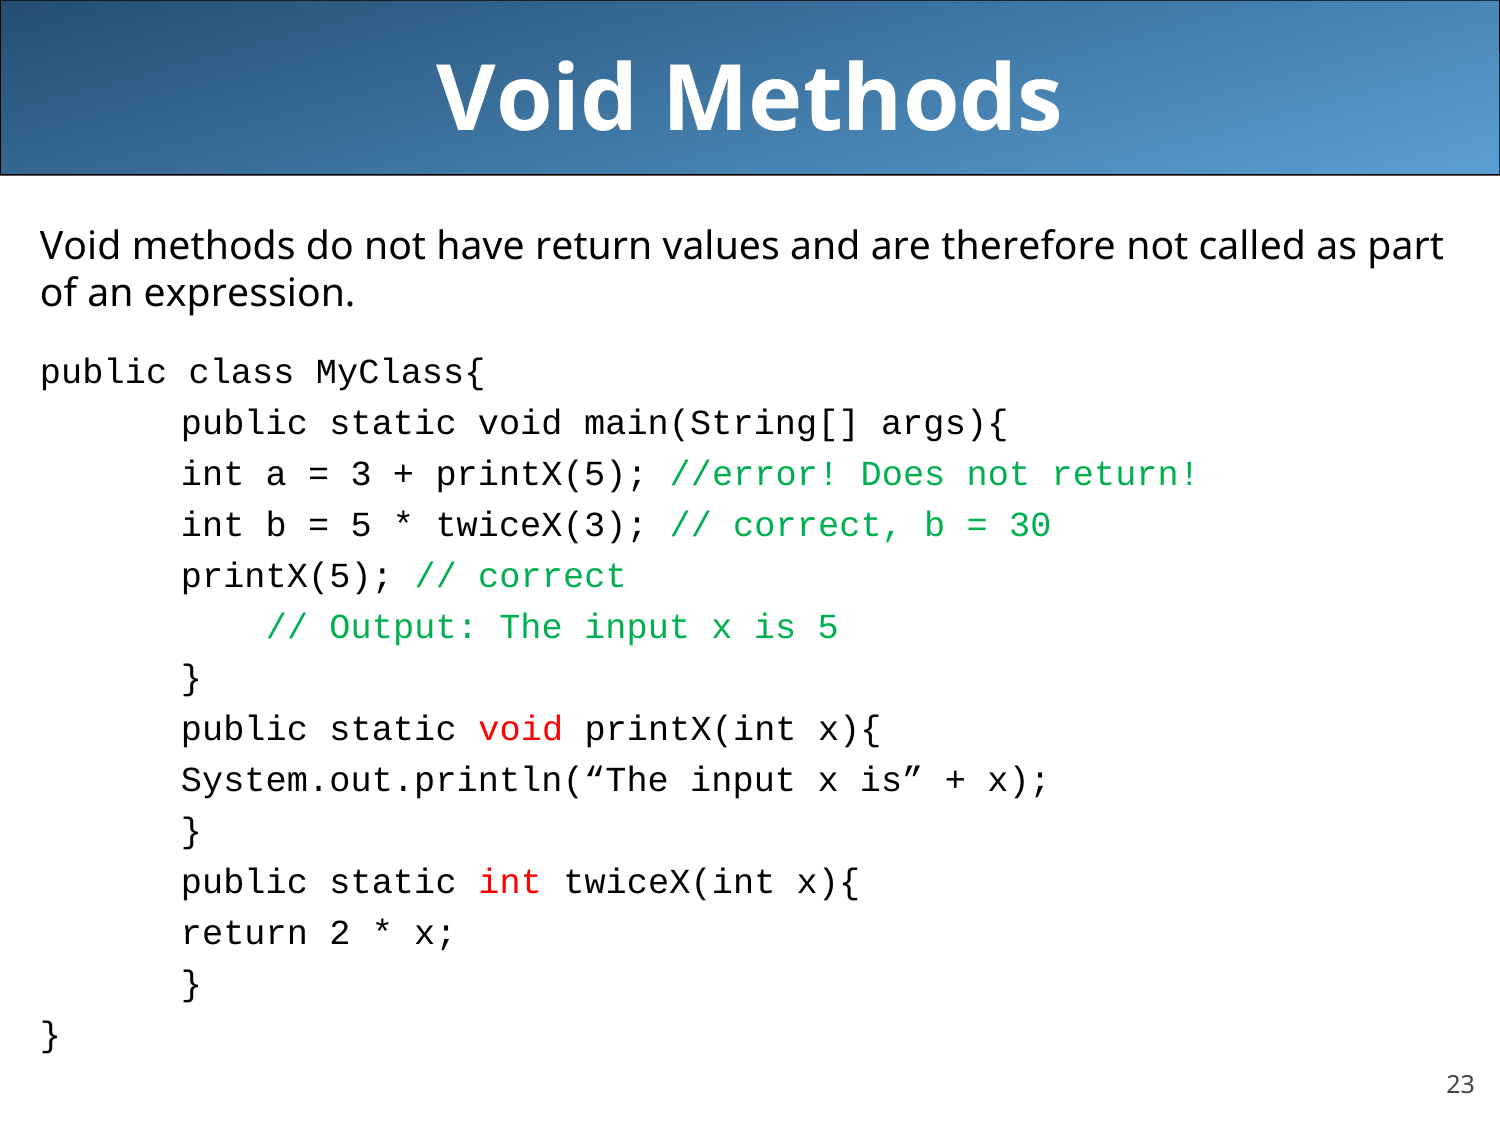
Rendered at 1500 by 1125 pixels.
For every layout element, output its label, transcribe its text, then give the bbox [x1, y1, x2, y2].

title Void Methods [75, 0, 1425, 188]
text_box Void methods do not have return values and are therefore not called as part of an expression. public class MyClass{ public static void main(String[] args){ int a = 3 + printX(5); //error! Does not return! int b = 5 * twiceX(3); // correct, b = 30 printX(5); // correct // Output: The input x is 5 } public static void printX(int x){ System.out.println(“The input x is” + x); } public static int twiceX(int x){ return 2 * x; } } [24, 212, 1500, 1063]
